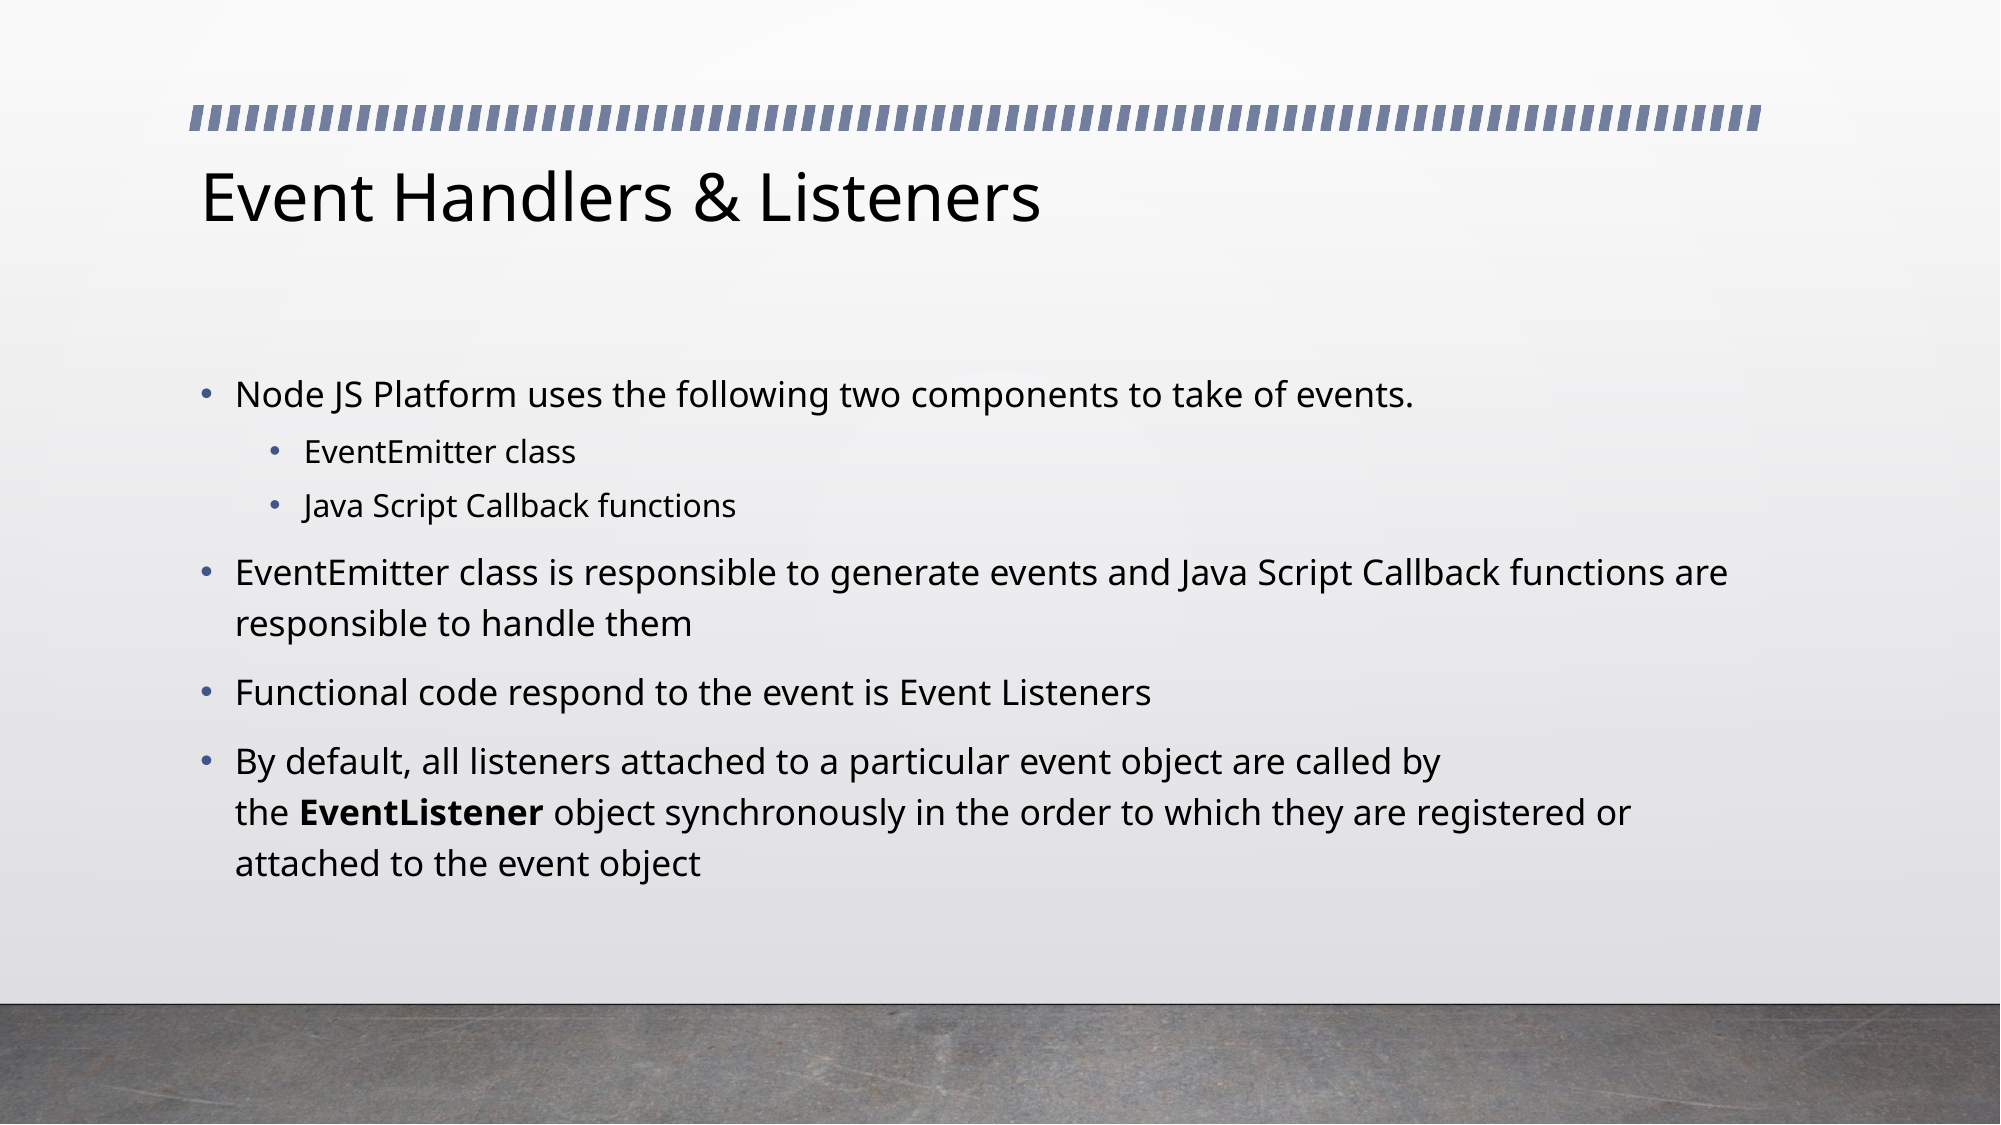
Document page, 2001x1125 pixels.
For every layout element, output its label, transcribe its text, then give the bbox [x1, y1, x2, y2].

list Node JS Platform uses the following two components to take of events. EventEmitter class Java Script Callback functions EventEmitter class is responsible to generate events and Java Script Callback functions are responsible to handle them Functional code respond to the event is Event Listeners By default, all listeners attached to a particular event object are called by the EventListener object synchronously in the order to which they are registered or attached to the event object [185, 356, 1761, 897]
title Event Handlers & Listeners [185, 156, 1761, 329]
picture [0, 1004, 2000, 1124]
